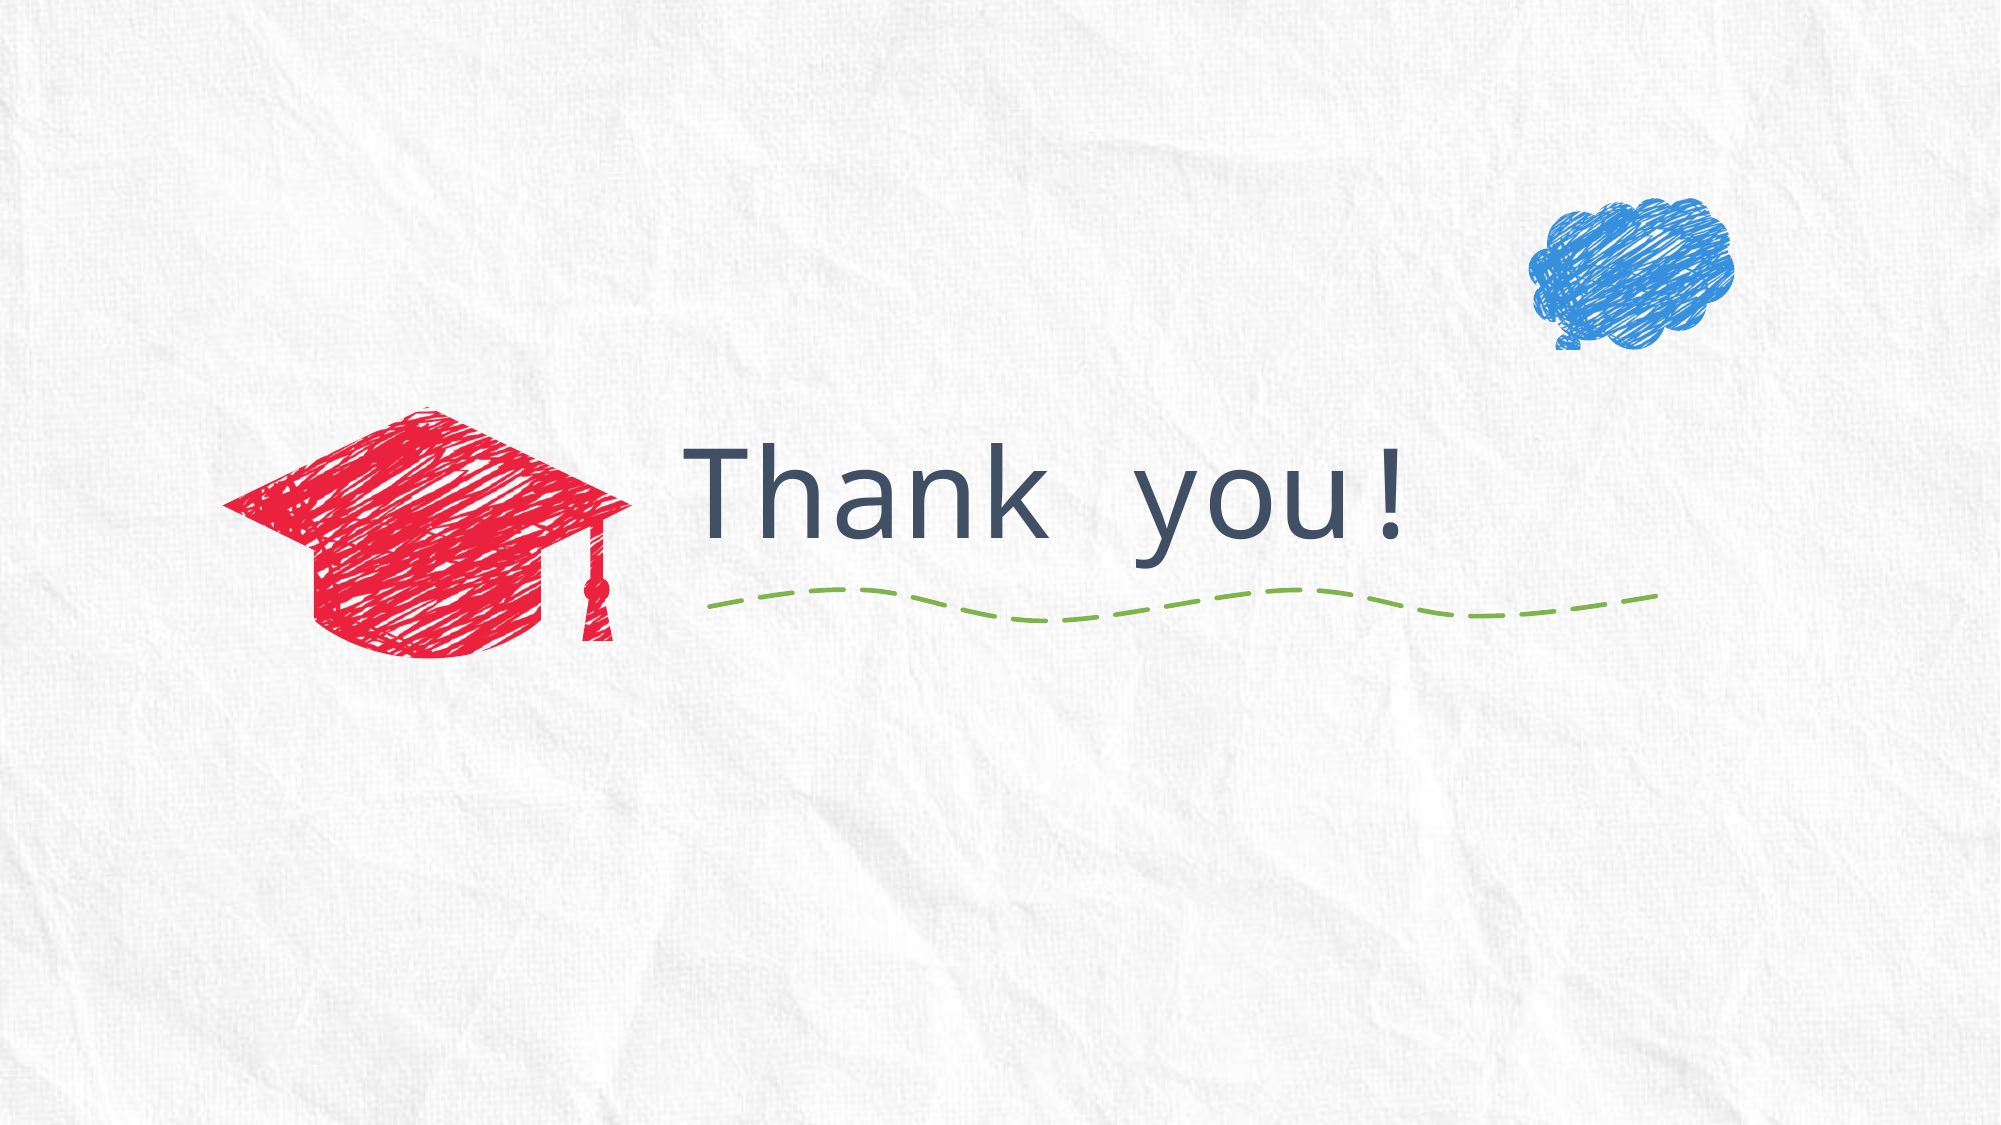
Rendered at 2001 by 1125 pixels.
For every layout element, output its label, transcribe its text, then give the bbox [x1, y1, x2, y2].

text_box [1527, 196, 1736, 376]
text_box Thank you! [663, 406, 1984, 572]
text_box [708, 588, 1666, 622]
text_box [222, 406, 632, 659]
